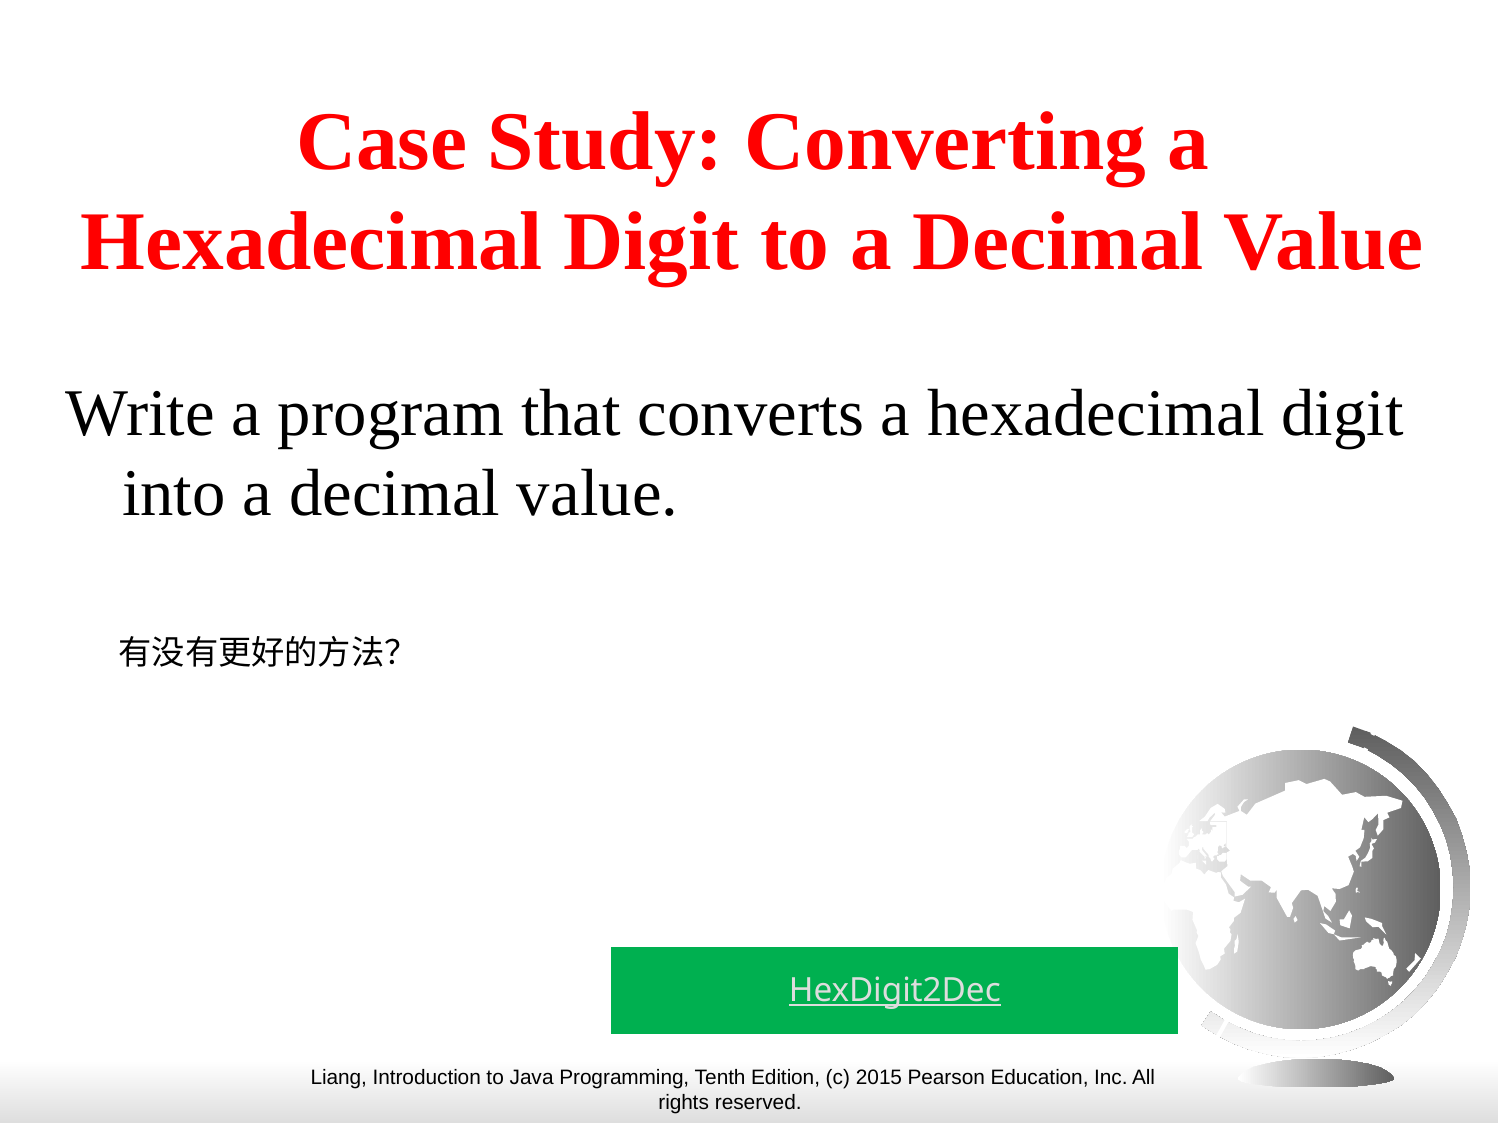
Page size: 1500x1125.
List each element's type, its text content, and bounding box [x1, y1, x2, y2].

text_box 有没有更好的方法？ [103, 623, 433, 679]
text_box HexDigit2Dec [611, 946, 1179, 1035]
title Case Study: Converting a Hexadecimal Digit to a Decimal Value [57, 62, 1450, 311]
list Write a program that converts a hexadecimal digit into a decimal value. [50, 360, 1464, 626]
slide_number [1074, 1049, 1388, 1125]
